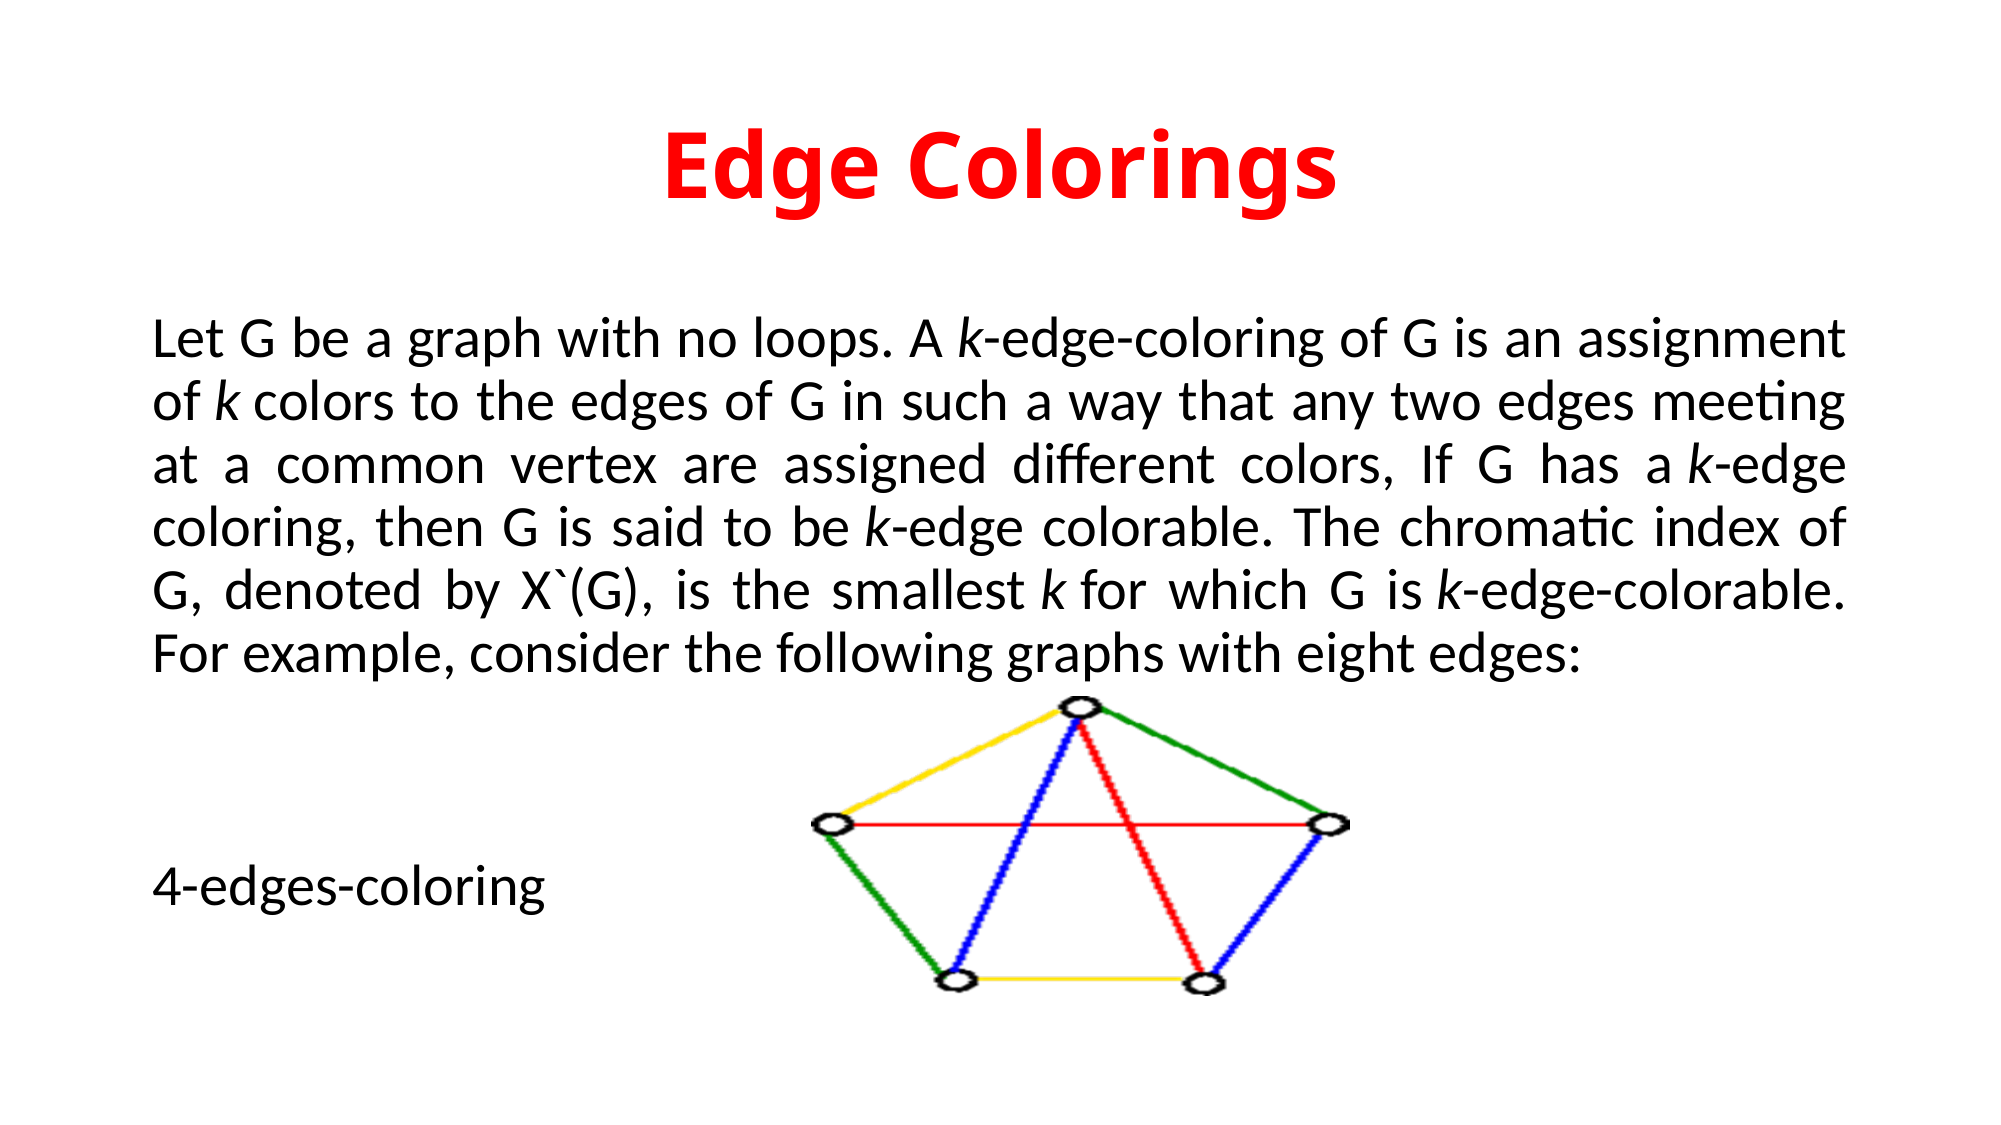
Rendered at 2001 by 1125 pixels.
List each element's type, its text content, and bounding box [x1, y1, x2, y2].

title Edge Colorings [137, 59, 1863, 278]
list Let G be a graph with no loops. A k-edge-coloring of G is an assignment of k colors to the edges of G in such a way that any two edges meeting at a common vertex are assigned different colors, If G has a k-edge coloring, then G is said to be k-edge colorable. The chromatic index of G, denoted by X`(G), is the smallest k for which G is k-edge-colorable. For example, consider the following graphs with eight edges: 4-edges-coloring [137, 299, 1863, 1014]
picture [811, 696, 1350, 996]
